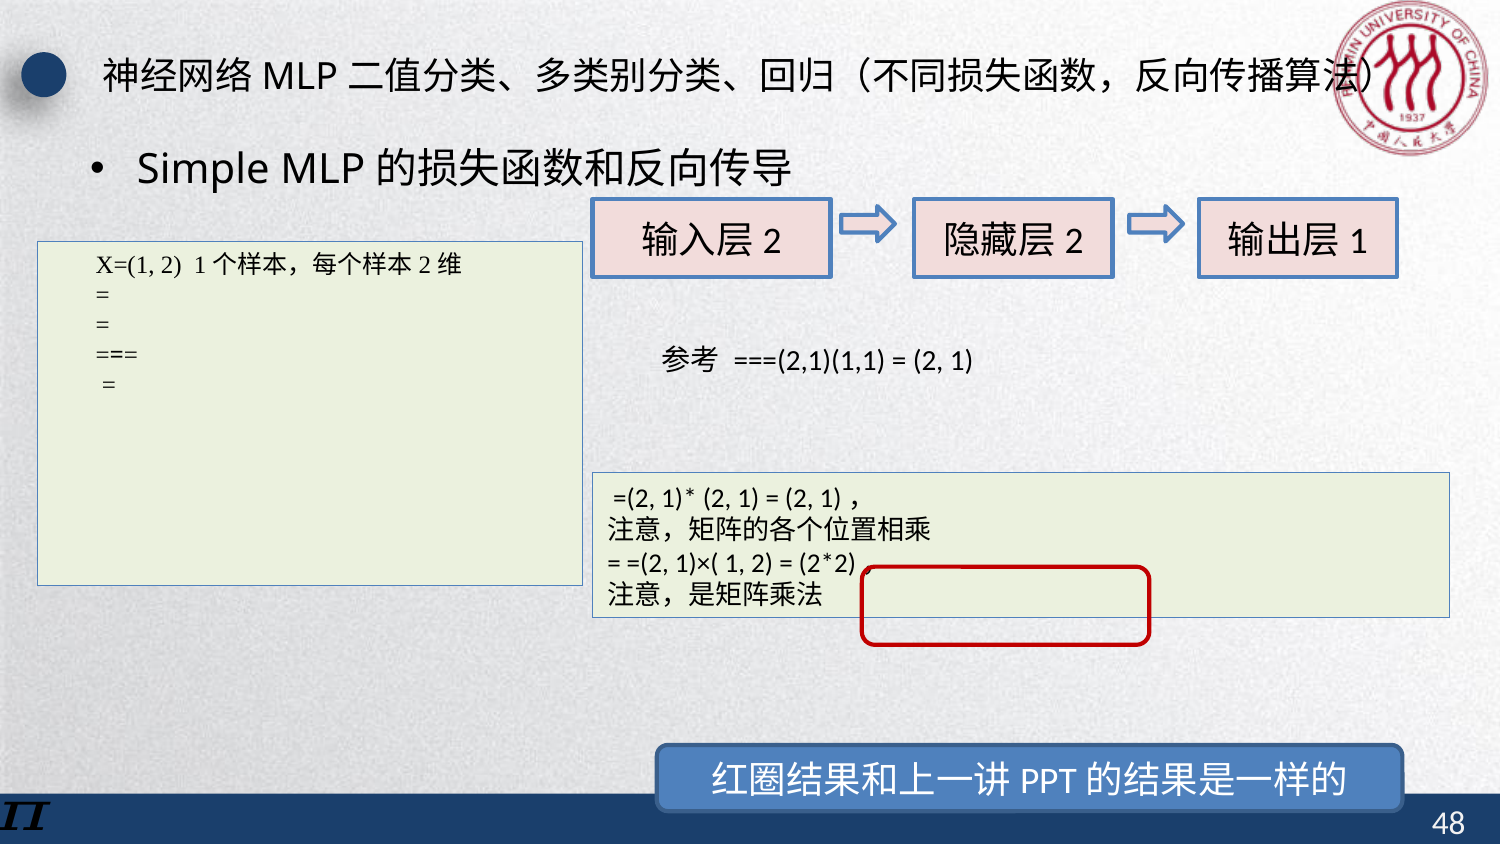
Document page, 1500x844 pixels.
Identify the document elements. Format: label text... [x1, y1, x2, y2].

text_box [1127, 204, 1186, 244]
text_box [859, 564, 1152, 647]
text_box 输出层1 [1197, 197, 1399, 279]
title 神经网络MLP二值分类、多类别分类、回归（不同损失函数，反向传播算法） [75, 33, 1425, 116]
list Simple MLP的损失函数和反向传导 [75, 134, 1425, 781]
text_box [839, 204, 898, 244]
text_box 输入层2 [590, 197, 833, 279]
text_box 红圈结果和上一讲PPT的结果是一样的 [654, 742, 1405, 814]
text_box 隐藏层2 [912, 197, 1115, 279]
picture [0, 0, 1500, 793]
